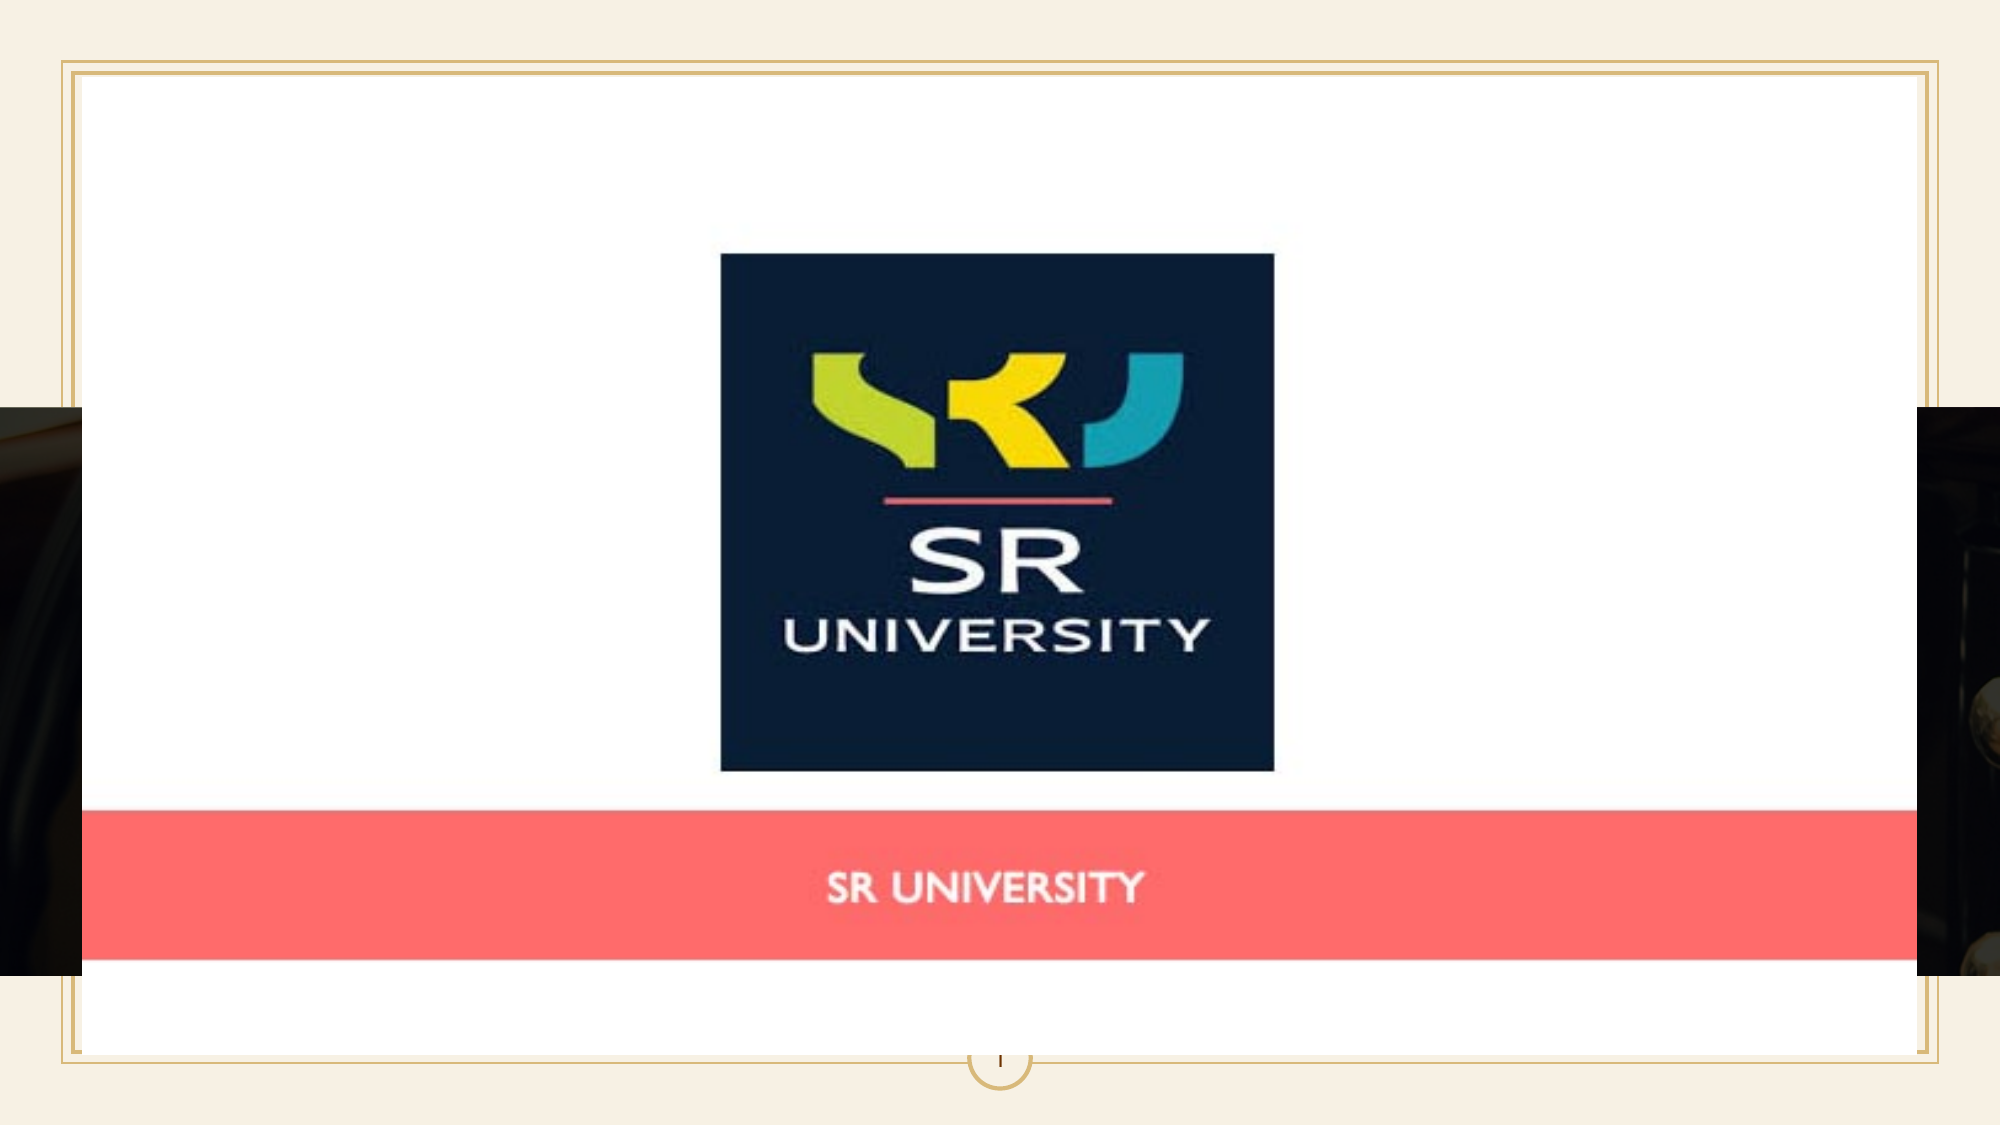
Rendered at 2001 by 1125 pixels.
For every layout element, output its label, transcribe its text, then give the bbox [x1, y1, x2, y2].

slide_number 1 [954, 1055, 1045, 1089]
picture [0, 77, 2000, 1055]
